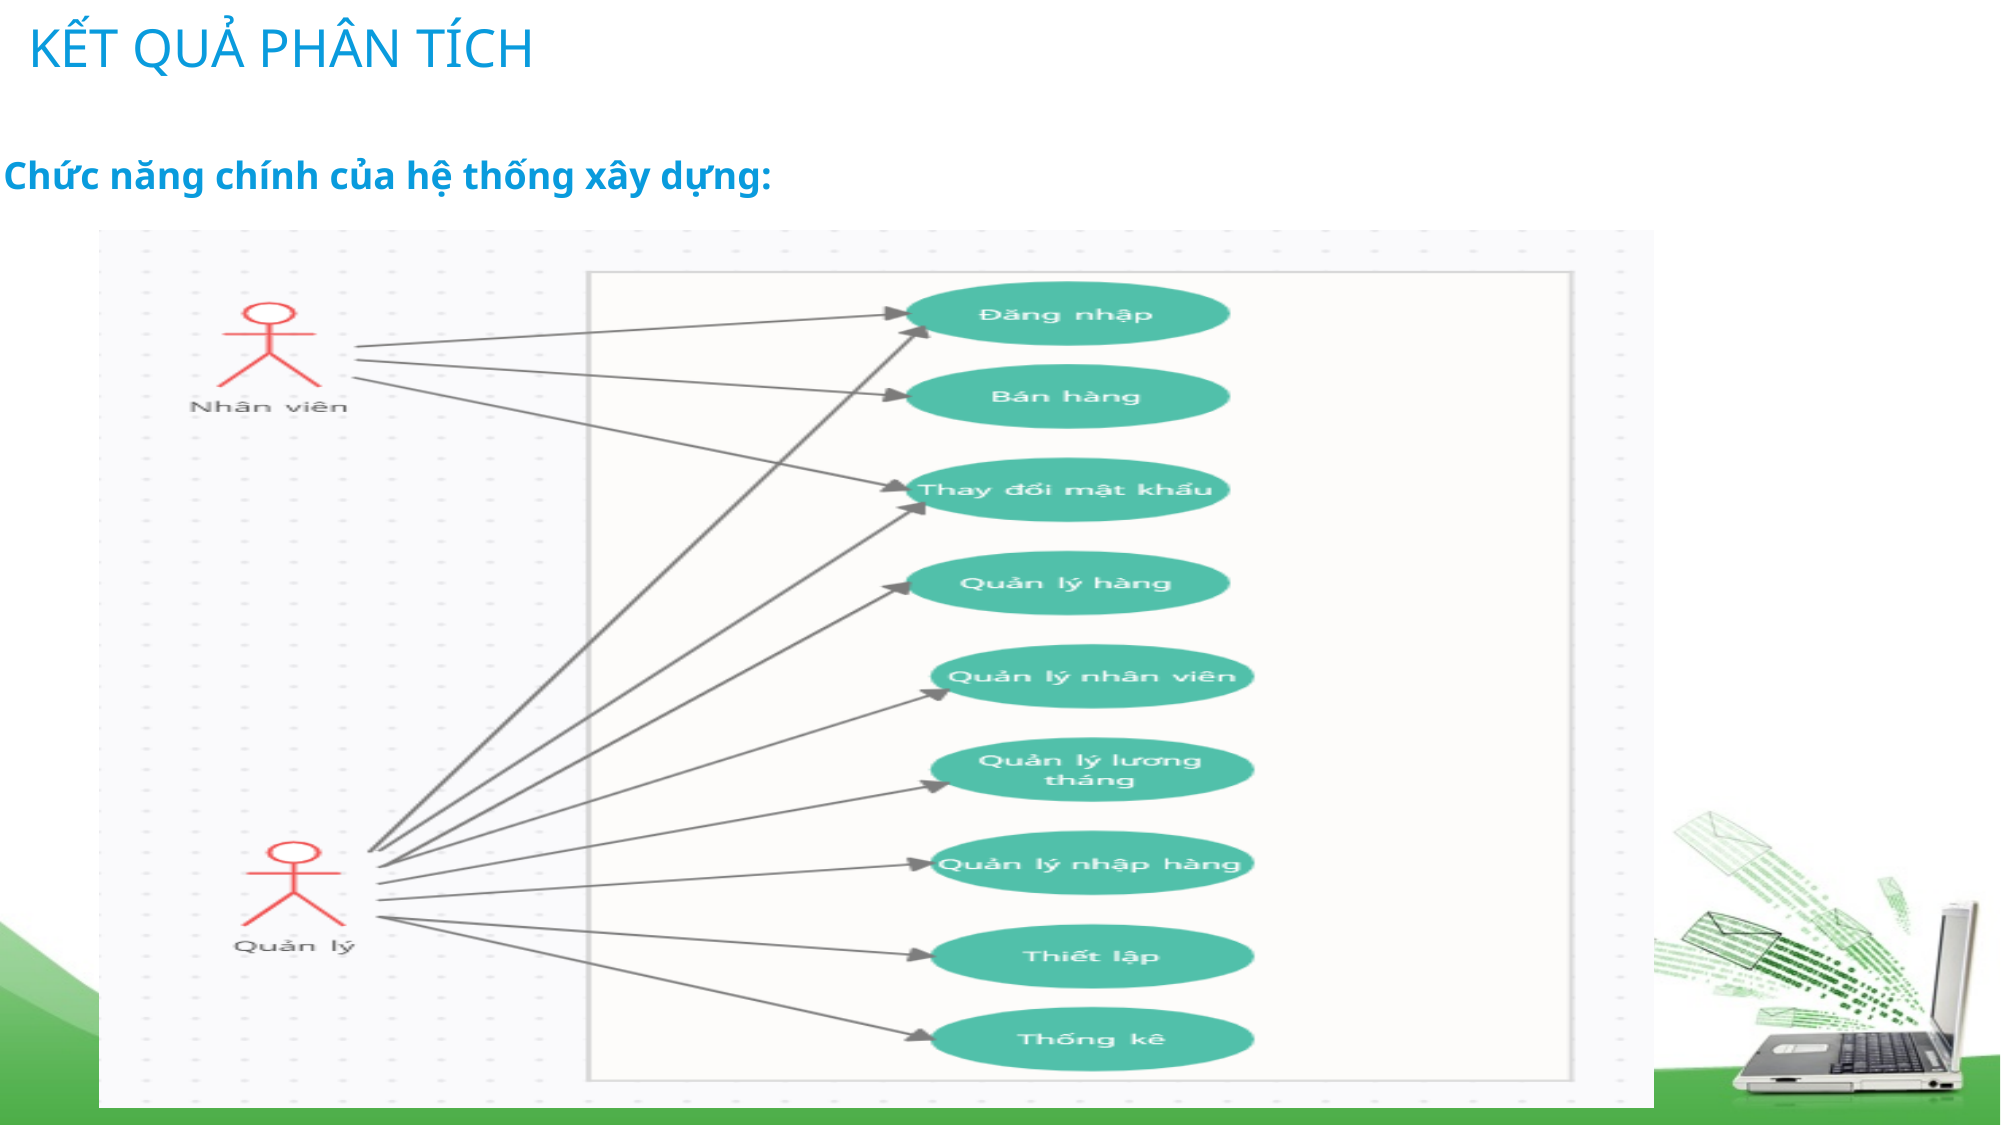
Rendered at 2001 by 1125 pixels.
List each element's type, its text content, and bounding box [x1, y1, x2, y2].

text_box Chức năng chính của hệ thống xây dựng: [0, 144, 788, 205]
picture [0, 0, 2001, 1125]
title Kết quả phân tích [13, 16, 764, 87]
